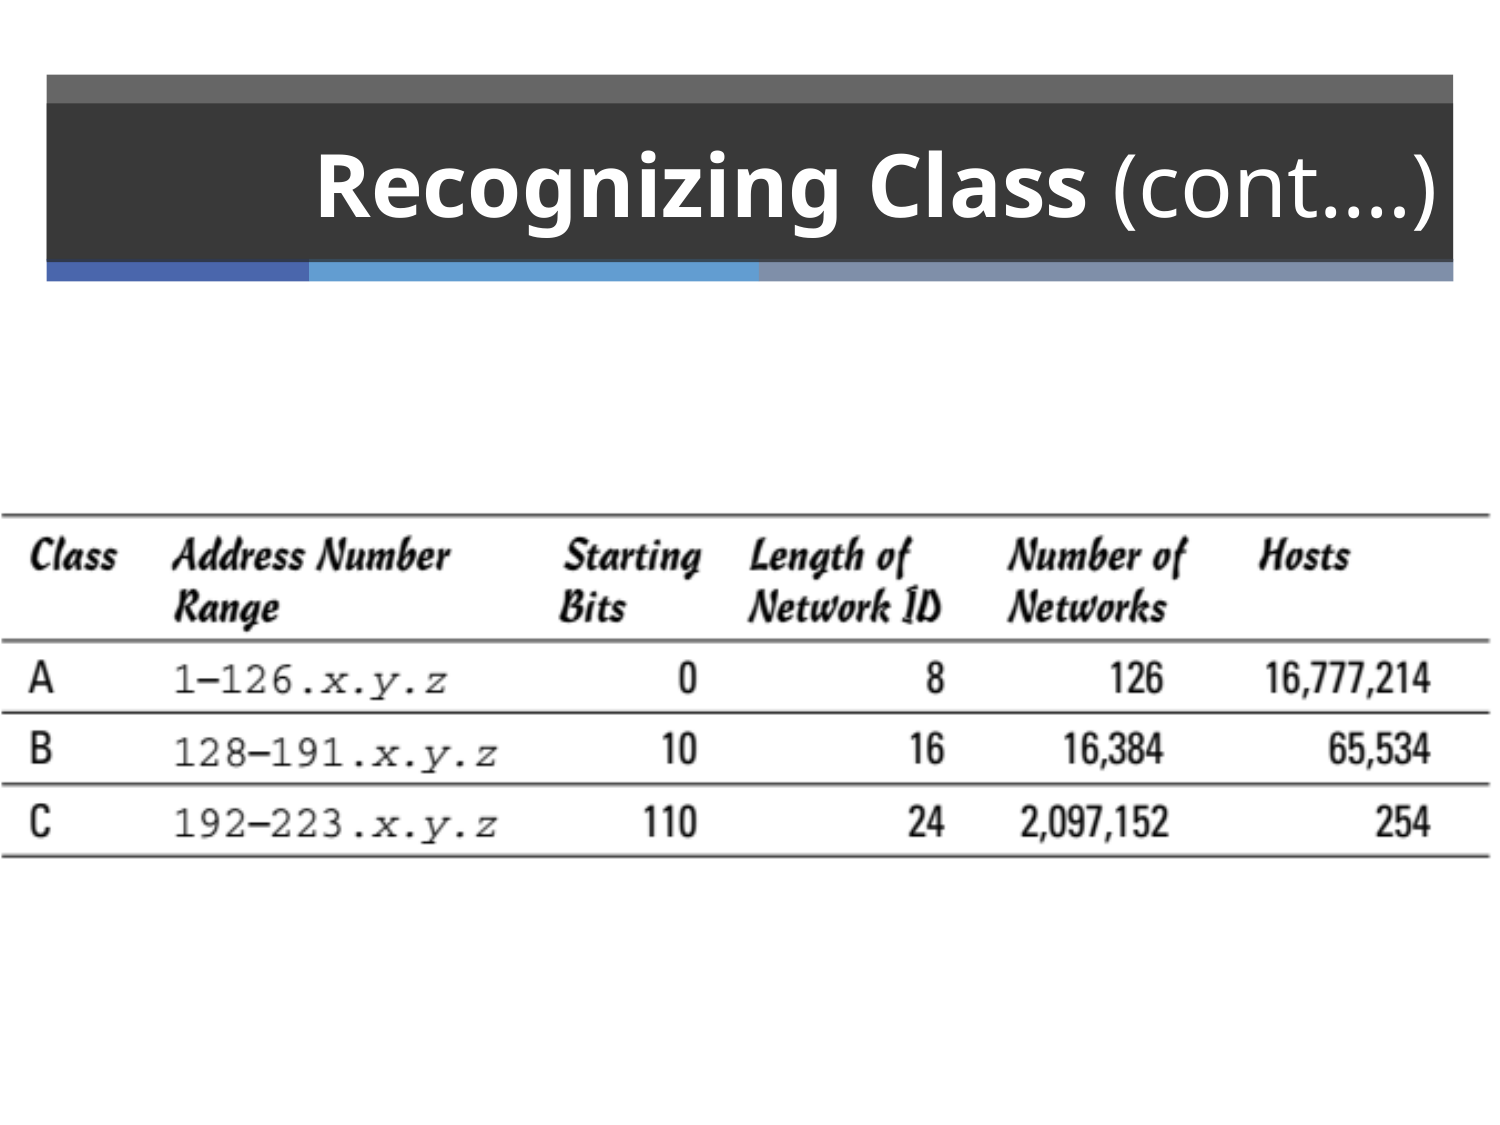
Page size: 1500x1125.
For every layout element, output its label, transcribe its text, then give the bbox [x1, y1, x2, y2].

title Recognizing Class (cont.…) [46, 103, 1454, 263]
picture [0, 492, 1500, 869]
